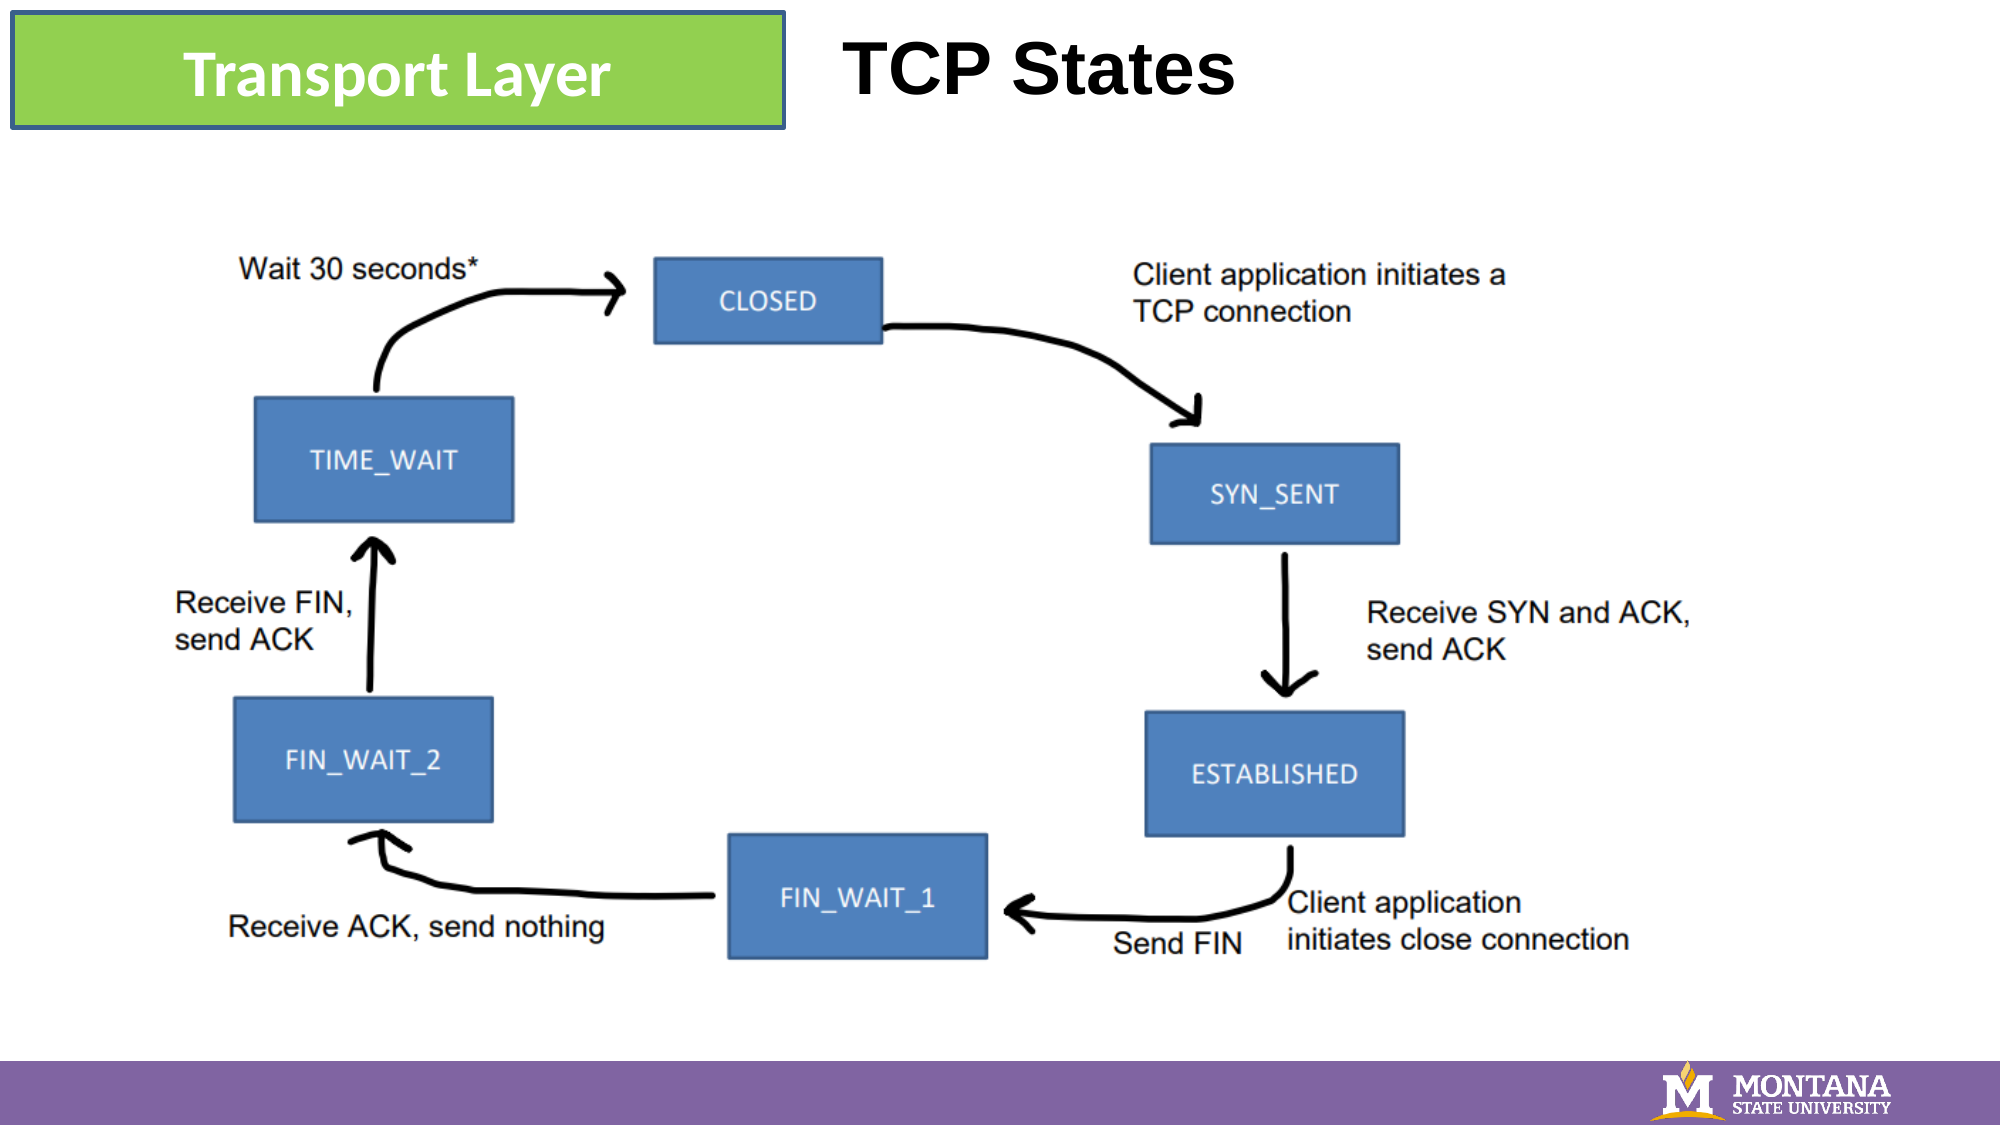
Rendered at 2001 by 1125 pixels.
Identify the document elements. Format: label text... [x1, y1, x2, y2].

text_box TCP States [827, 12, 1253, 118]
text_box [1892, 1060, 2000, 1125]
text_box Transport Layer [10, 10, 786, 130]
picture [166, 223, 1720, 967]
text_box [0, 1060, 1647, 1125]
picture [1649, 1060, 1892, 1122]
